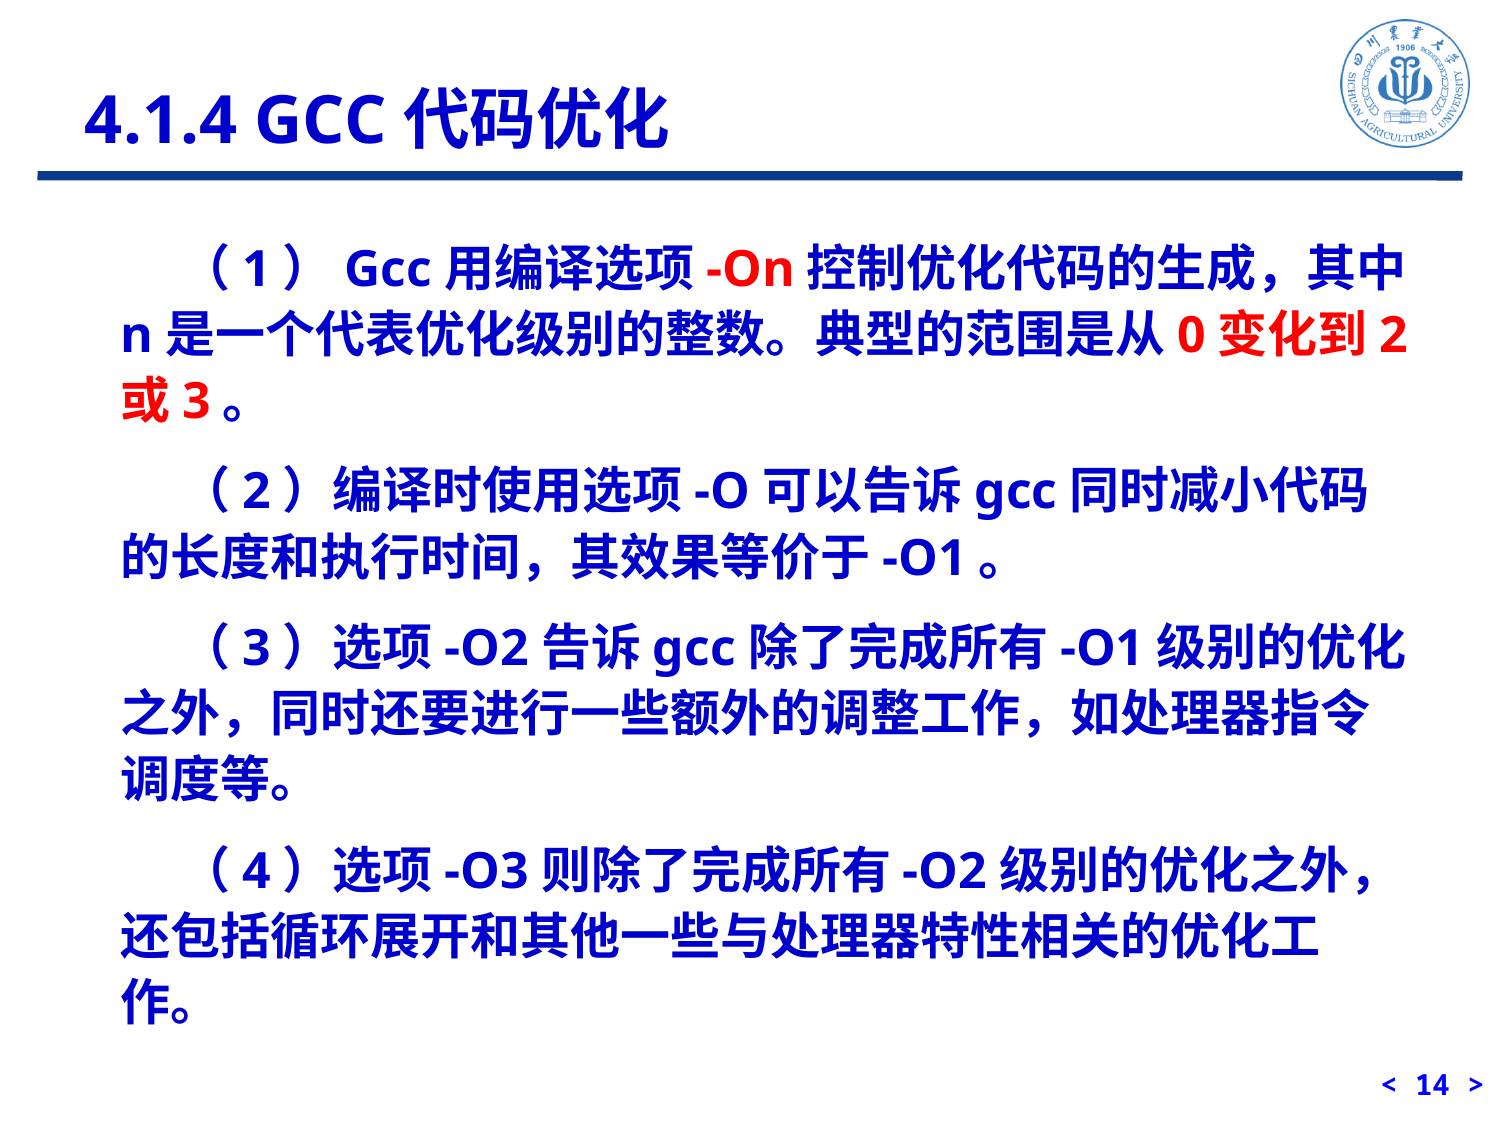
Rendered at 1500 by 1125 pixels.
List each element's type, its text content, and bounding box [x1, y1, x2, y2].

text_box 4.1.4 GCC代码优化 [70, 70, 1278, 163]
list （1）Gcc用编译选项-On控制优化代码的生成，其中n是一个代表优化级别的整数。典型的范围是从0变化到2或3。 （2）编译时使用选项-O可以告诉gcc同时减小代码的长度和执行时间，其效果等价于-O1。 （3）选项-O2告诉gcc除了完成所有-O1级别的优化之外，同时还要进行一些额外的调整工作，如处理器指令调度等。 （4）选项-O3则除了完成所有-O2级别的优化之外，还包括循环展开和其他一些与处理器特性相关的优化工作。 [105, 222, 1424, 977]
